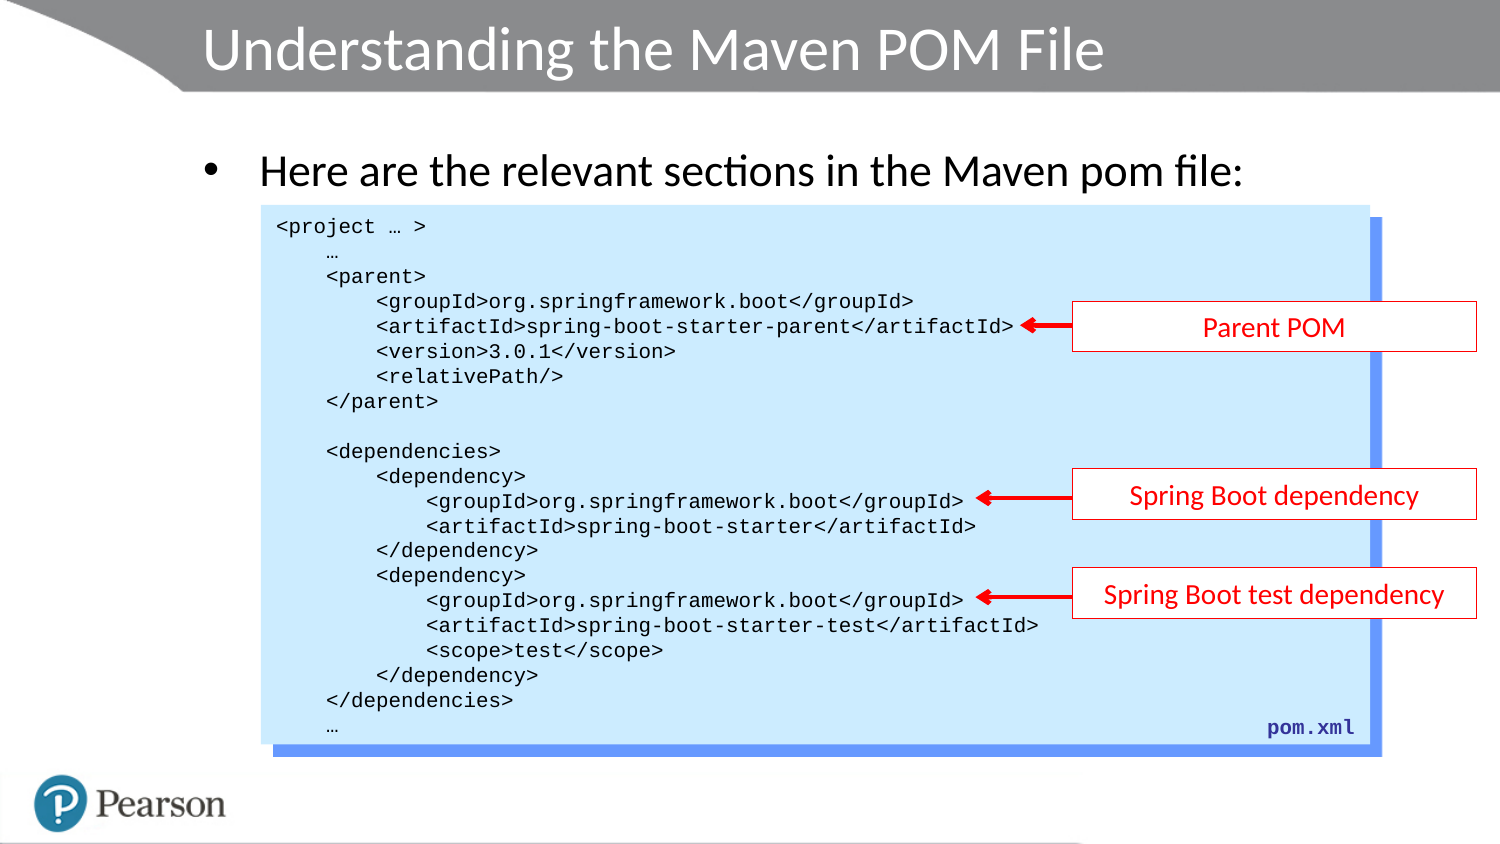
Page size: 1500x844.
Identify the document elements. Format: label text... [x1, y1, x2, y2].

text_box <project … > … <parent> <groupId>org.springframework.boot</groupId> <artifactId>spring-boot-starter-parent</artifactId> <version>3.0.1</version> <relativePath/> </parent> <dependencies> <dependency> <groupId>org.springframework.boot</groupId> <artifactId>spring-boot-starter</artifactId> </dependency> <dependency> <groupId>org.springframework.boot</groupId> <artifactId>spring-boot-starter-test</artifactId> <scope>test</scope> </dependency> </dependencies> … [260, 204, 1371, 745]
text_box Parent POM [1072, 301, 1477, 352]
title Understanding the Maven POM File [187, 0, 1426, 93]
list Here are the relevant sections in the Maven pom file: [188, 133, 1425, 716]
picture [0, 0, 1500, 844]
text_box Spring Boot test dependency [1072, 567, 1477, 619]
text_box Spring Boot dependency [1072, 468, 1477, 520]
text_box pom.xml [1251, 706, 1370, 746]
